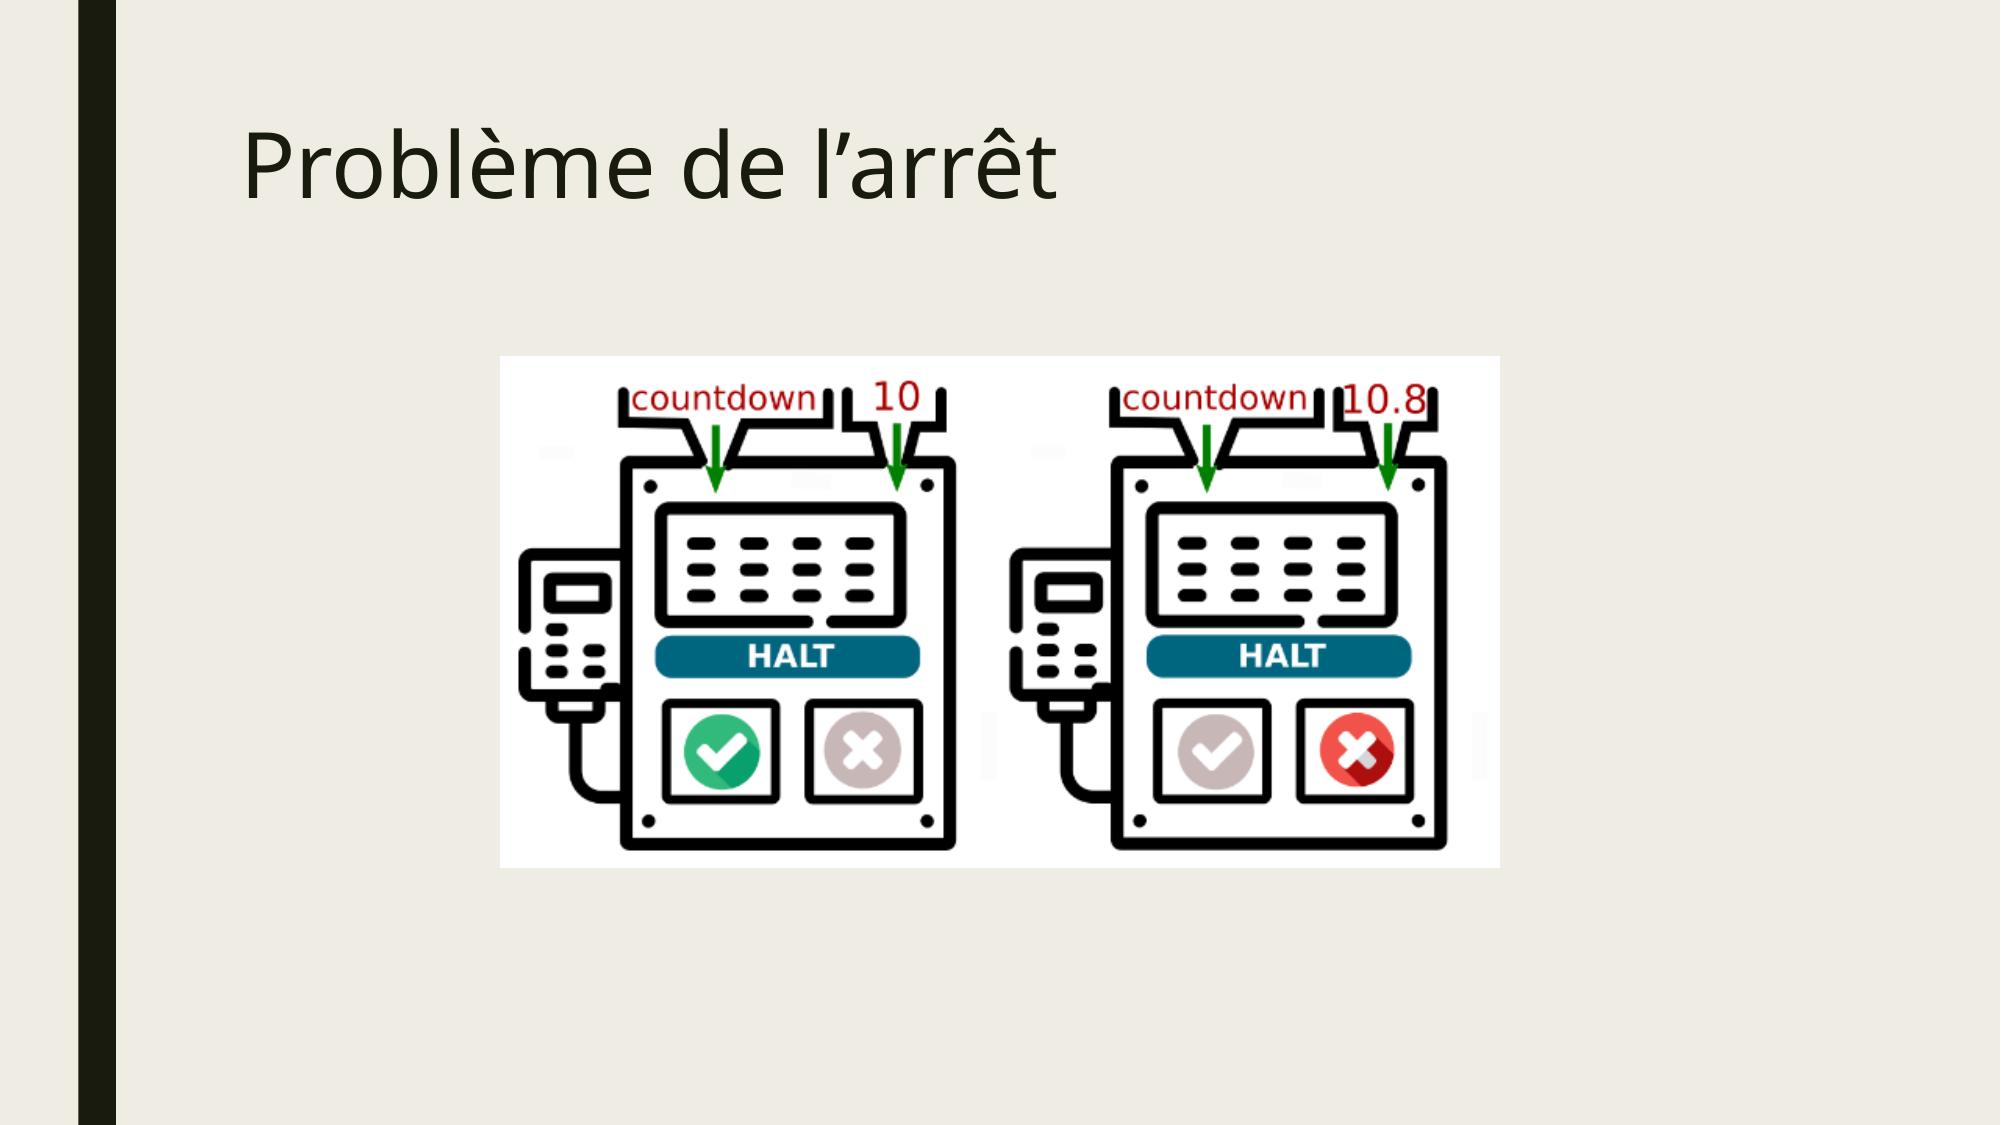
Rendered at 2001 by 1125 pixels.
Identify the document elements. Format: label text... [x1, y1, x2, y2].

title Problème de l’arrêt [225, 112, 1800, 357]
picture [499, 355, 1501, 868]
